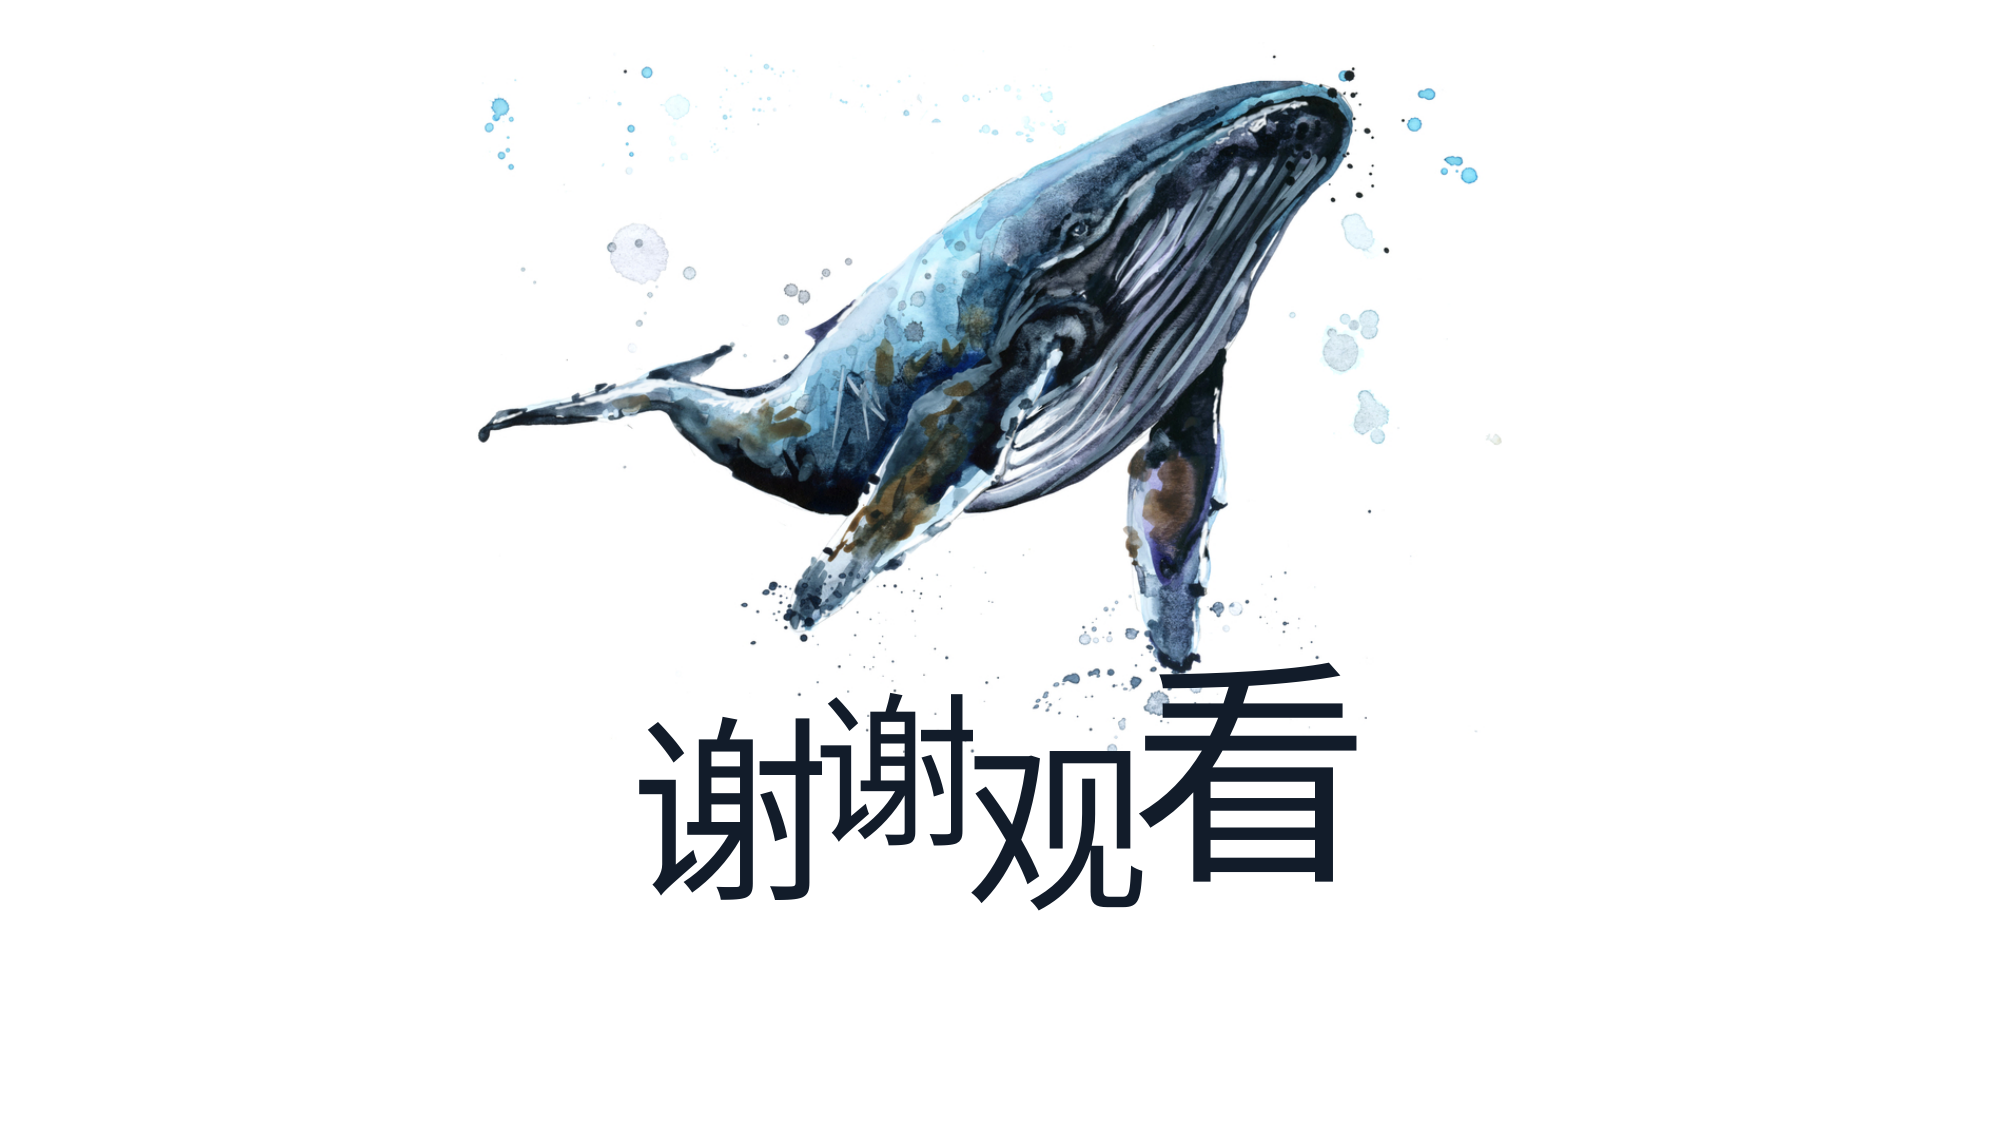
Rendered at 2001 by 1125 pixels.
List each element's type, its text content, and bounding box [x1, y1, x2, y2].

text_box 谢 [798, 757, 950, 875]
picture [473, 42, 1527, 757]
text_box 谢 [615, 757, 846, 933]
text_box 观 [950, 757, 1164, 941]
text_box 看 [1116, 757, 1386, 919]
